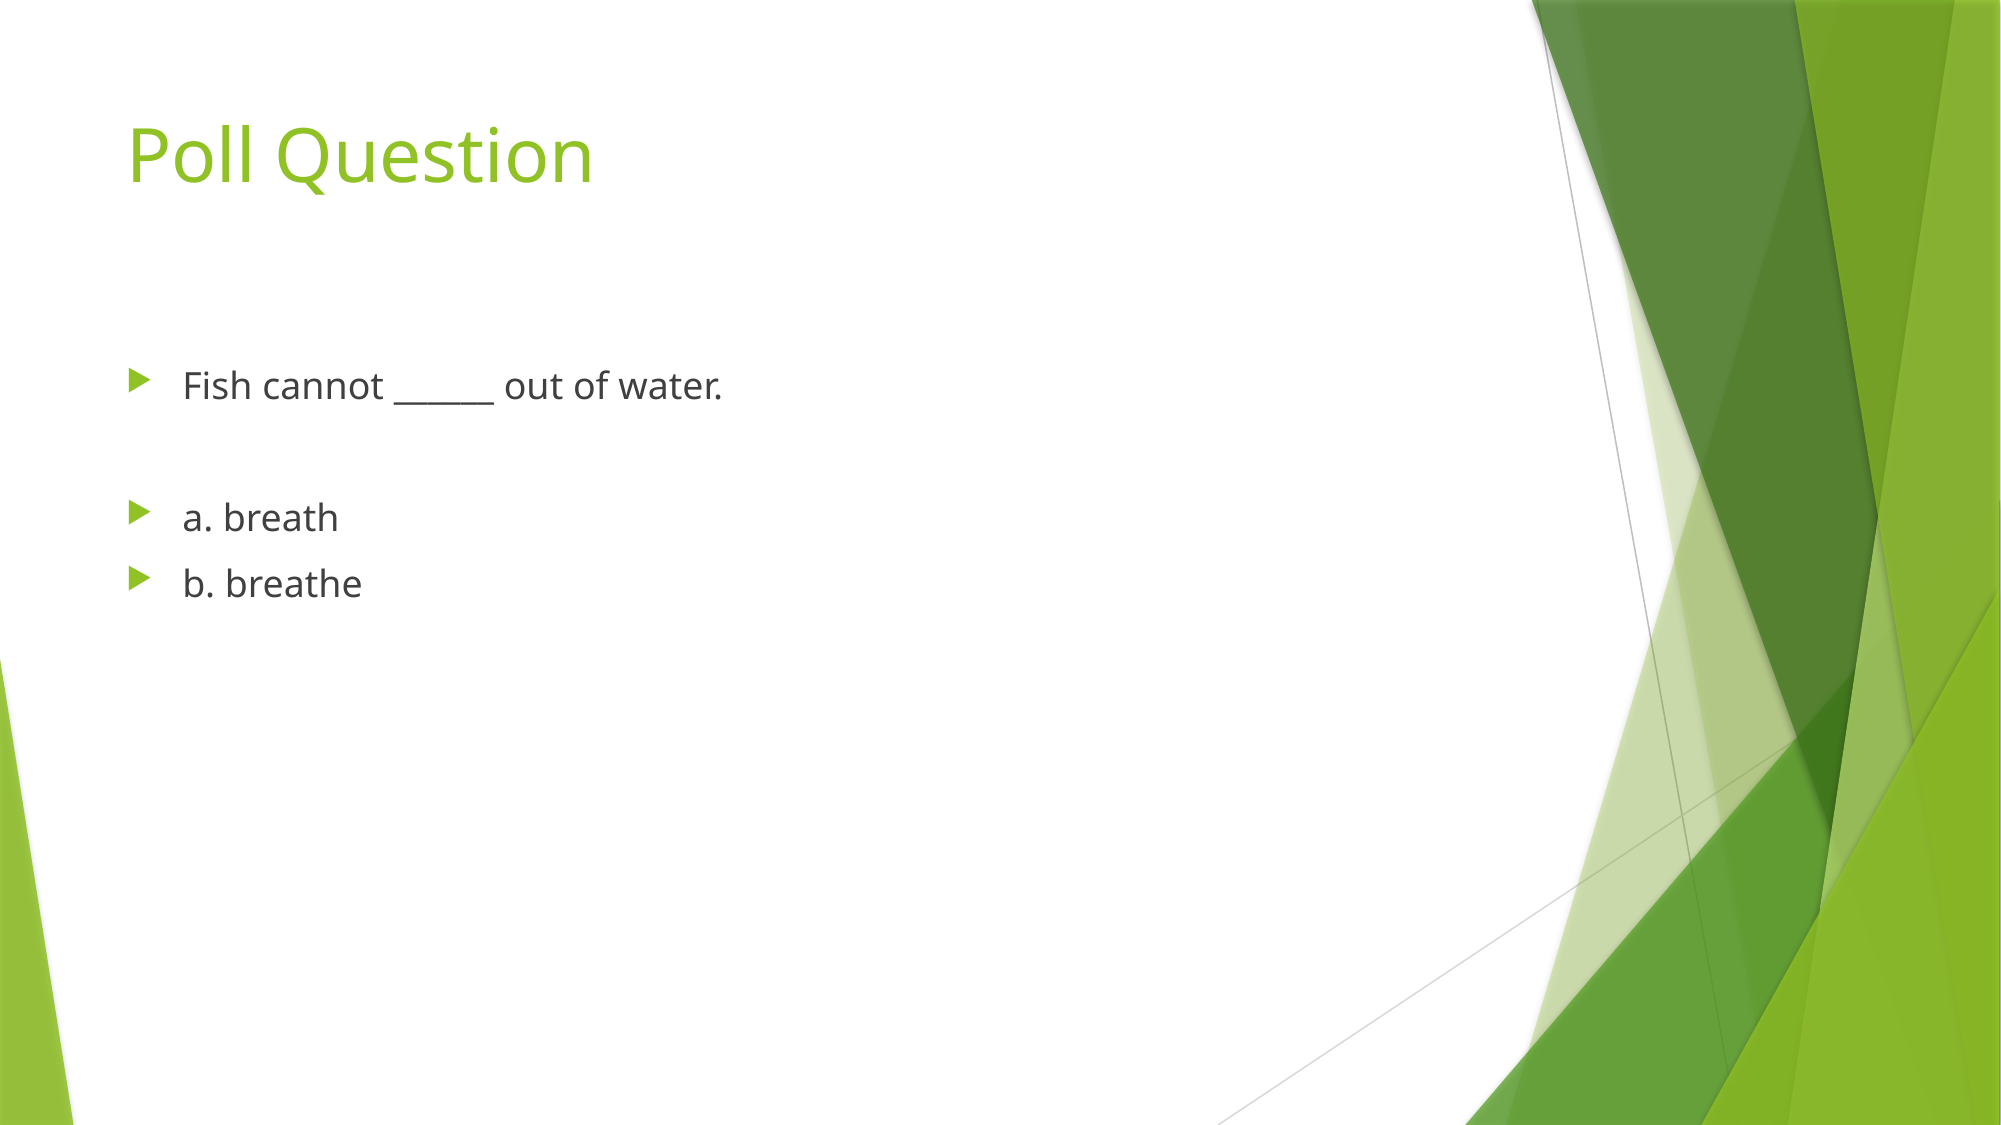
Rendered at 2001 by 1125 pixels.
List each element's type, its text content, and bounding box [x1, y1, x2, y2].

title Poll Question [111, 99, 1522, 317]
list Fish cannot ______ out of water. a. breath b. breathe [111, 354, 1522, 992]
